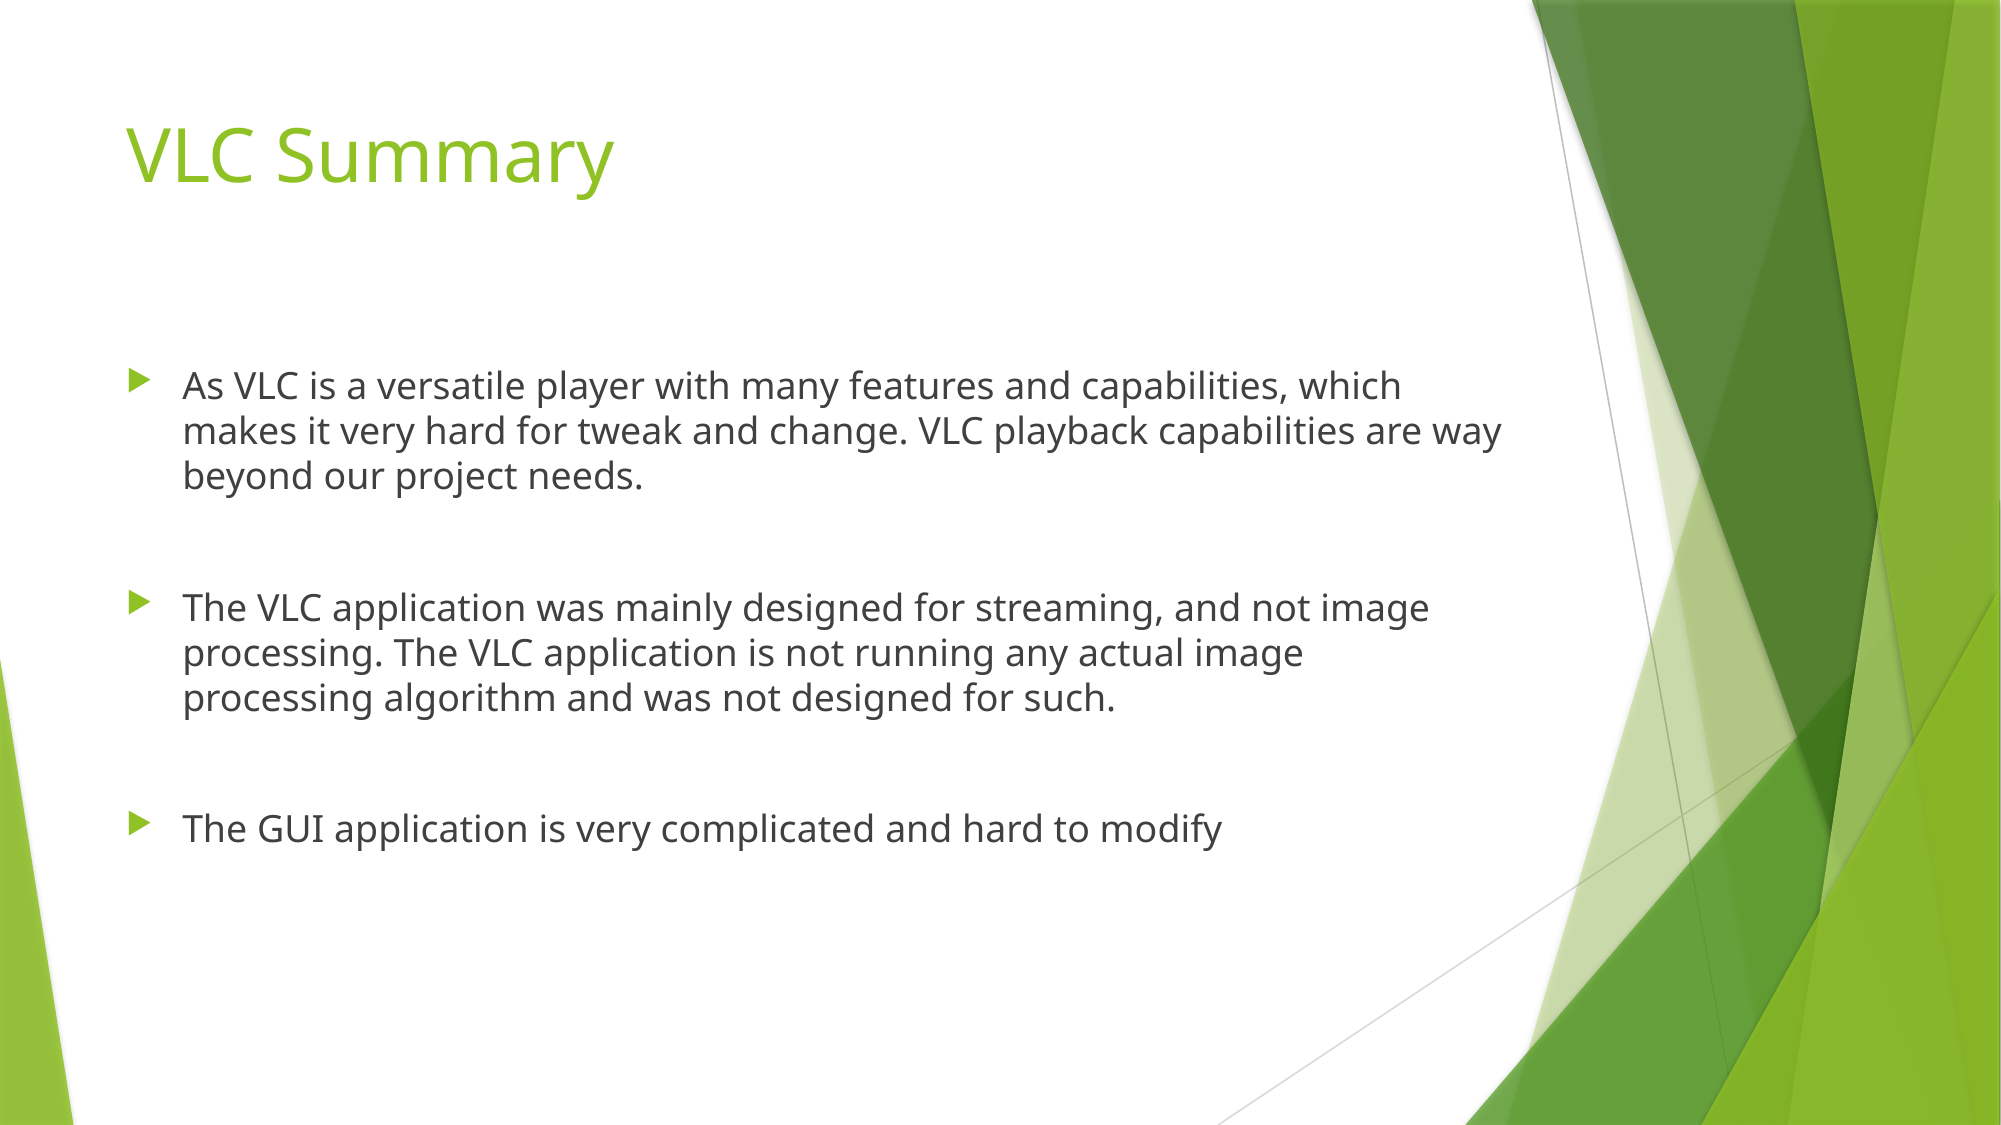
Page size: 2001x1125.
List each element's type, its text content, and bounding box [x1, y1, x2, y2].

title VLC Summary [111, 99, 1522, 317]
list As VLC is a versatile player with many features and capabilities, which makes it very hard for tweak and change. VLC playback capabilities are way beyond our project needs. The VLC application was mainly designed for streaming, and not image processing. The VLC application is not running any actual image processing algorithm and was not designed for such. The GUI application is very complicated and hard to modify [111, 354, 1522, 992]
